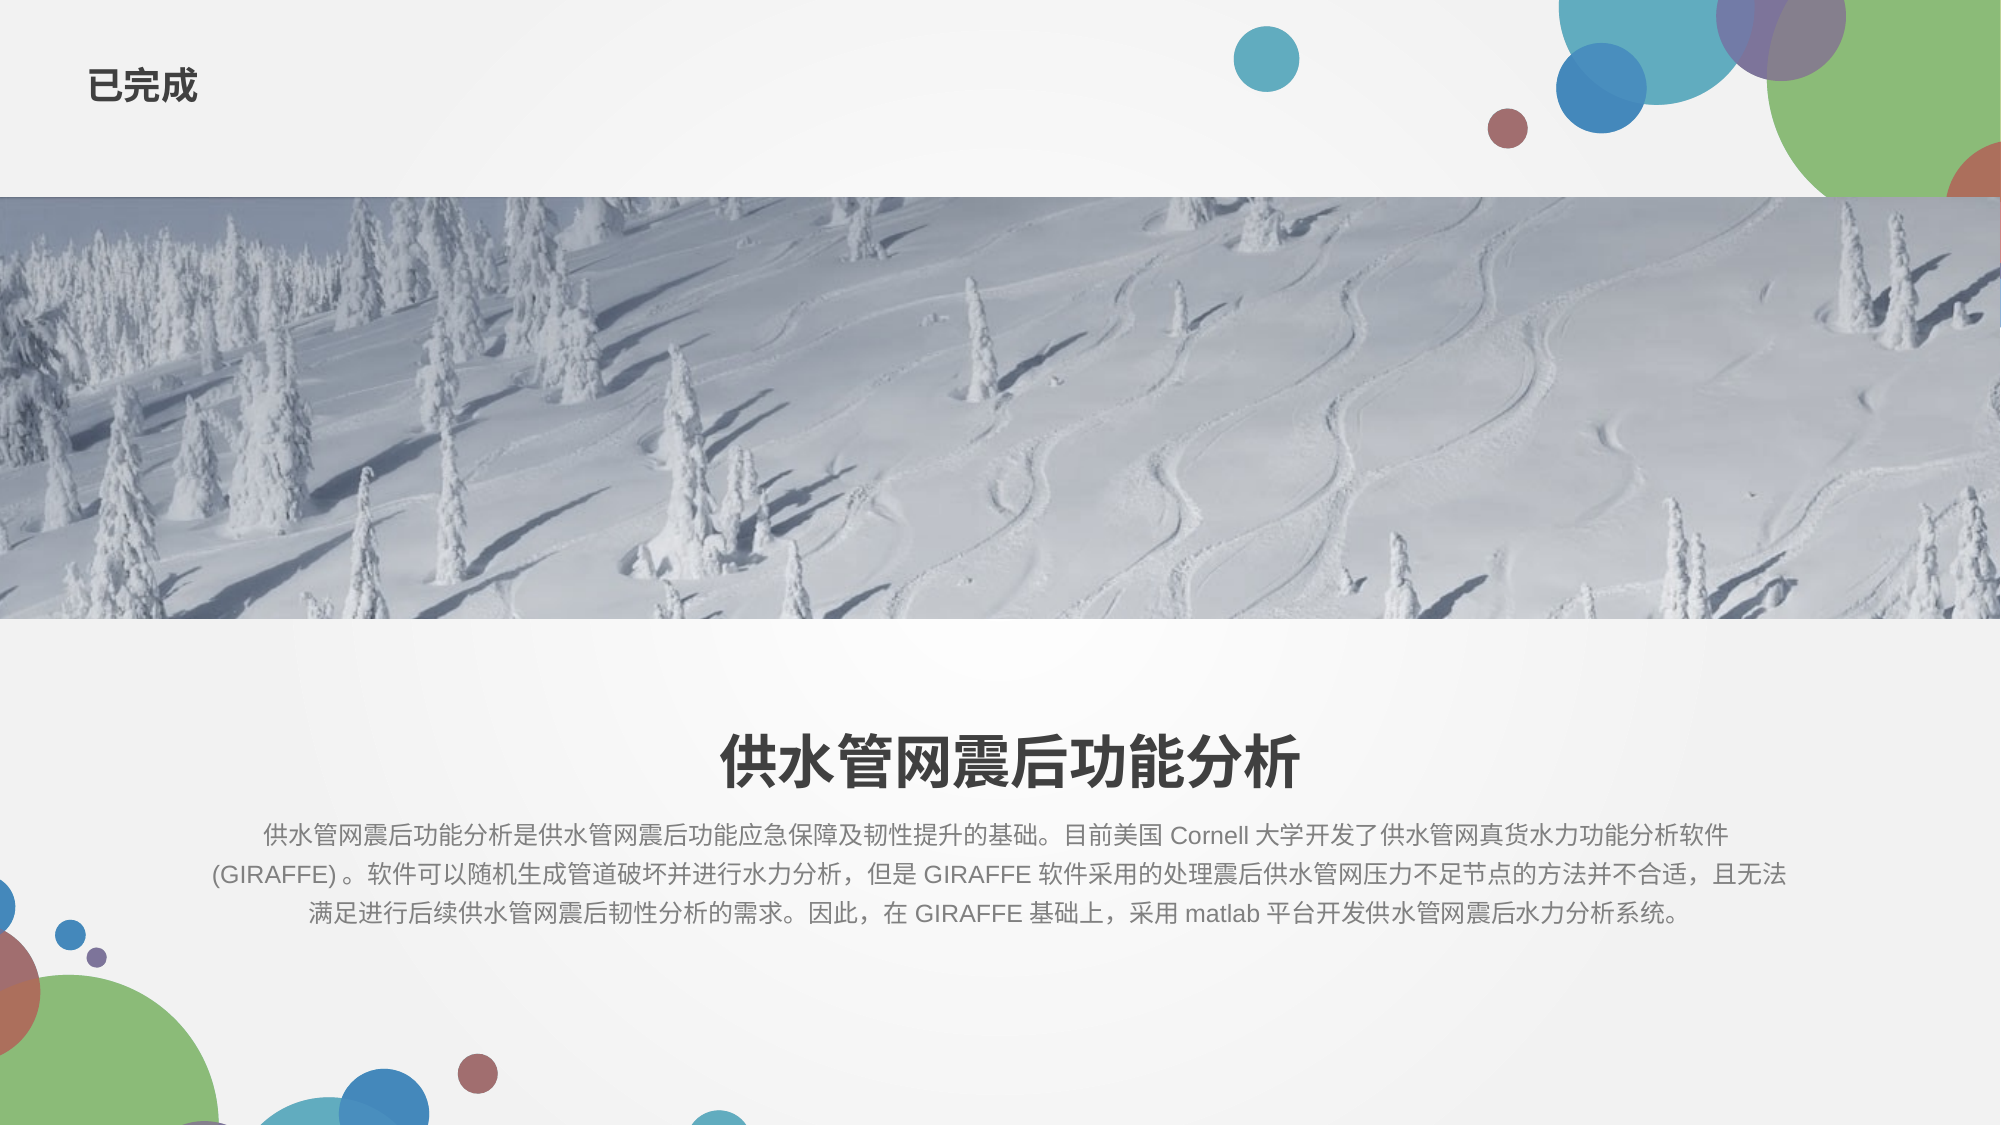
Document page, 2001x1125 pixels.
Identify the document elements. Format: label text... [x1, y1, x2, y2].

text_box 供水管网震后功能分析 [629, 696, 1393, 794]
picture [0, 197, 2000, 620]
list 已完成 [71, 41, 630, 108]
text_box 供水管网震后功能分析是供水管网震后功能应急保障及韧性提升的基础。目前美国Cornell大学开发了供水管网真货水力功能分析软件(GIRAFFE)。软件可以随机生成管道破坏并进行水力分析，但是GIRAFFE软件采用的处理震后供水管网压力不足节点的方法并不合适，且无法满足进行后续供水管网震后韧性分析的需求。因此，在GIRAFFE基础上，采用matlab平台开发供水管网震后水力分析系统。 [194, 803, 1806, 940]
